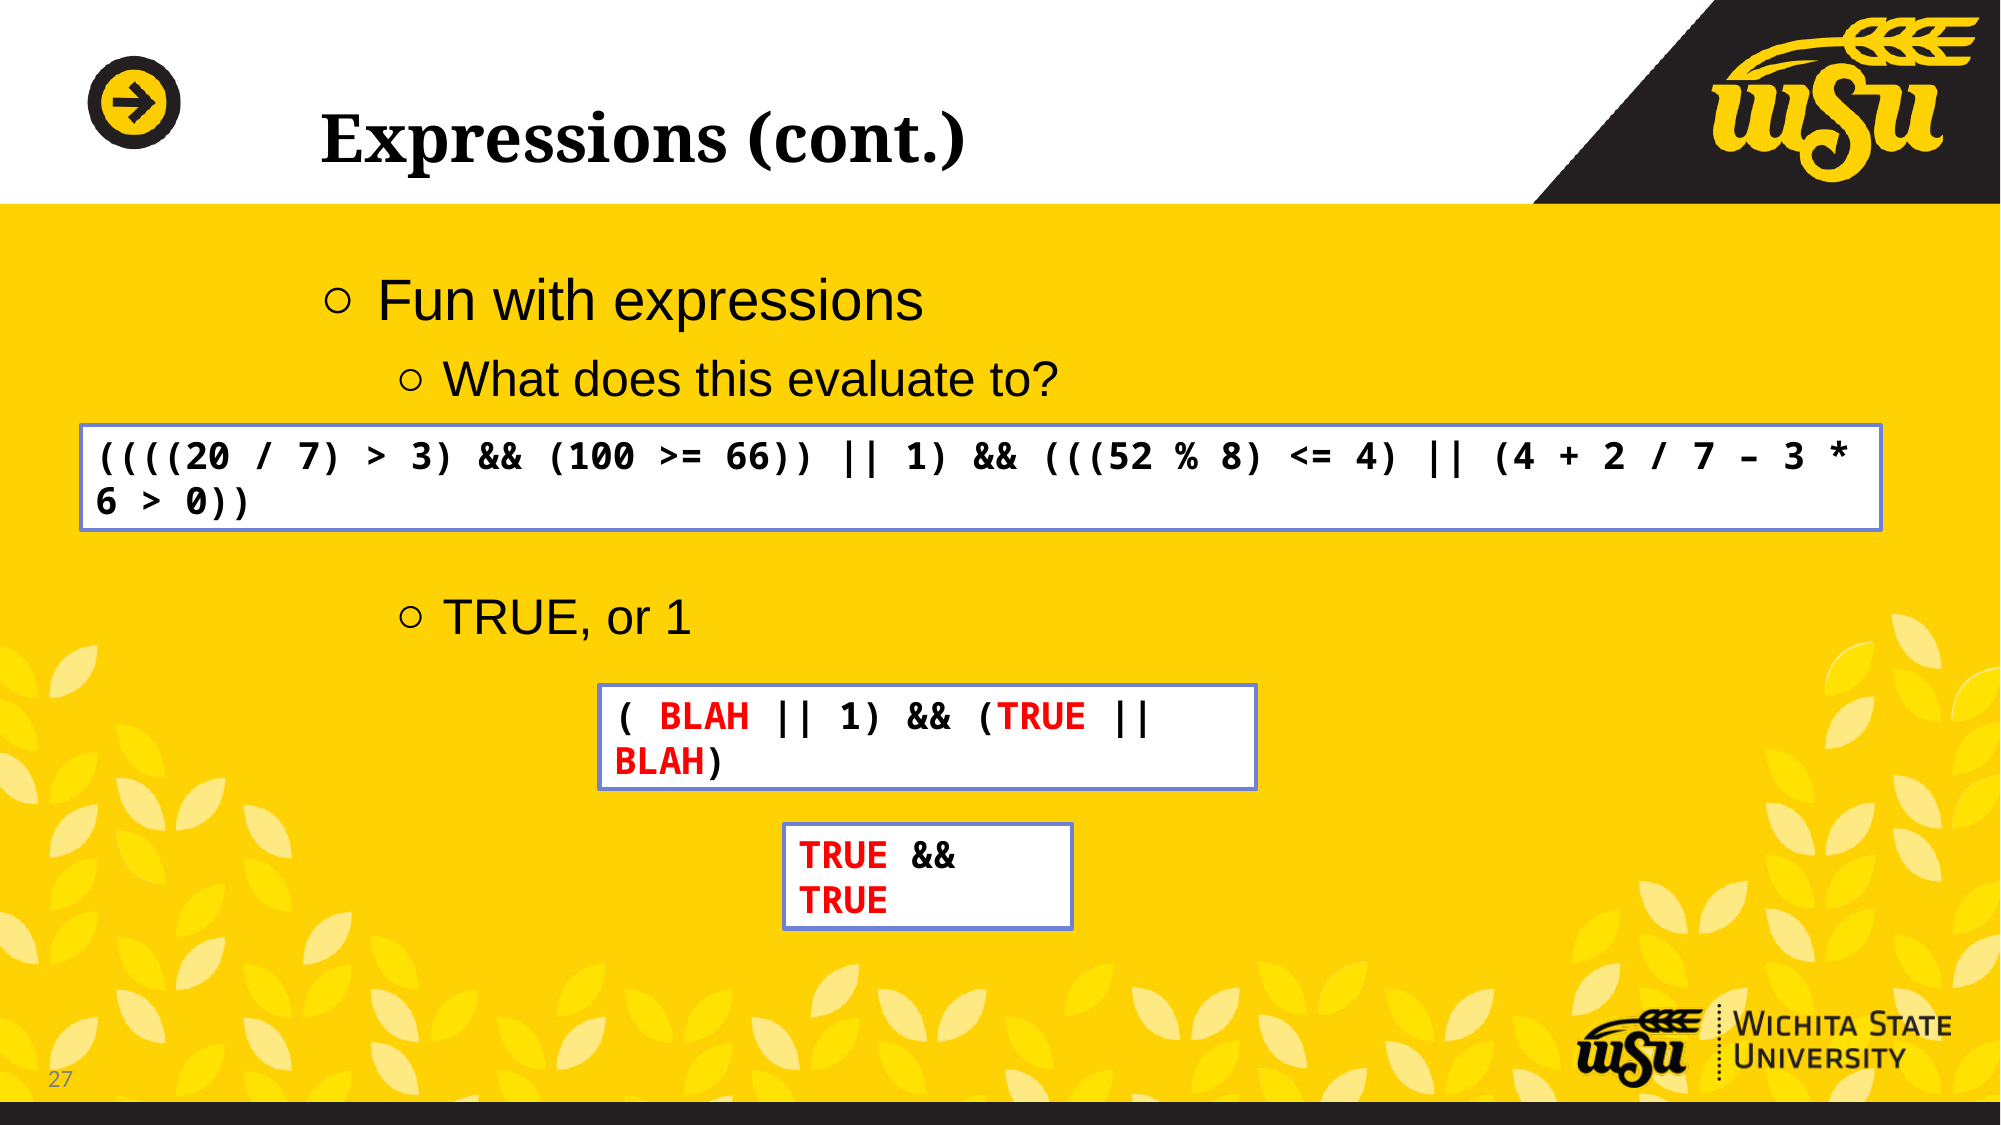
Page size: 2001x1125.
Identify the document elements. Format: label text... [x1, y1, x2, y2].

list Fun with expressions What does this evaluate to? TRUE, or 1 [305, 532, 1656, 1006]
list Fun with expressions What does this evaluate to? TRUE, or 1 [305, 262, 1656, 423]
text_box ( BLAH || 1) && (TRUE || BLAH) [597, 683, 1258, 791]
title Expressions (cont.) [305, 44, 1551, 185]
text_box TRUE && TRUE [782, 822, 1074, 931]
text_box ((((20 / 7) > 3) && (100 >= 66)) || 1) && (((52 % 8) <= 4) || (4 + 2 / 7 – 3 * 6 > 0)) [79, 423, 1883, 532]
picture [0, 0, 2001, 1125]
